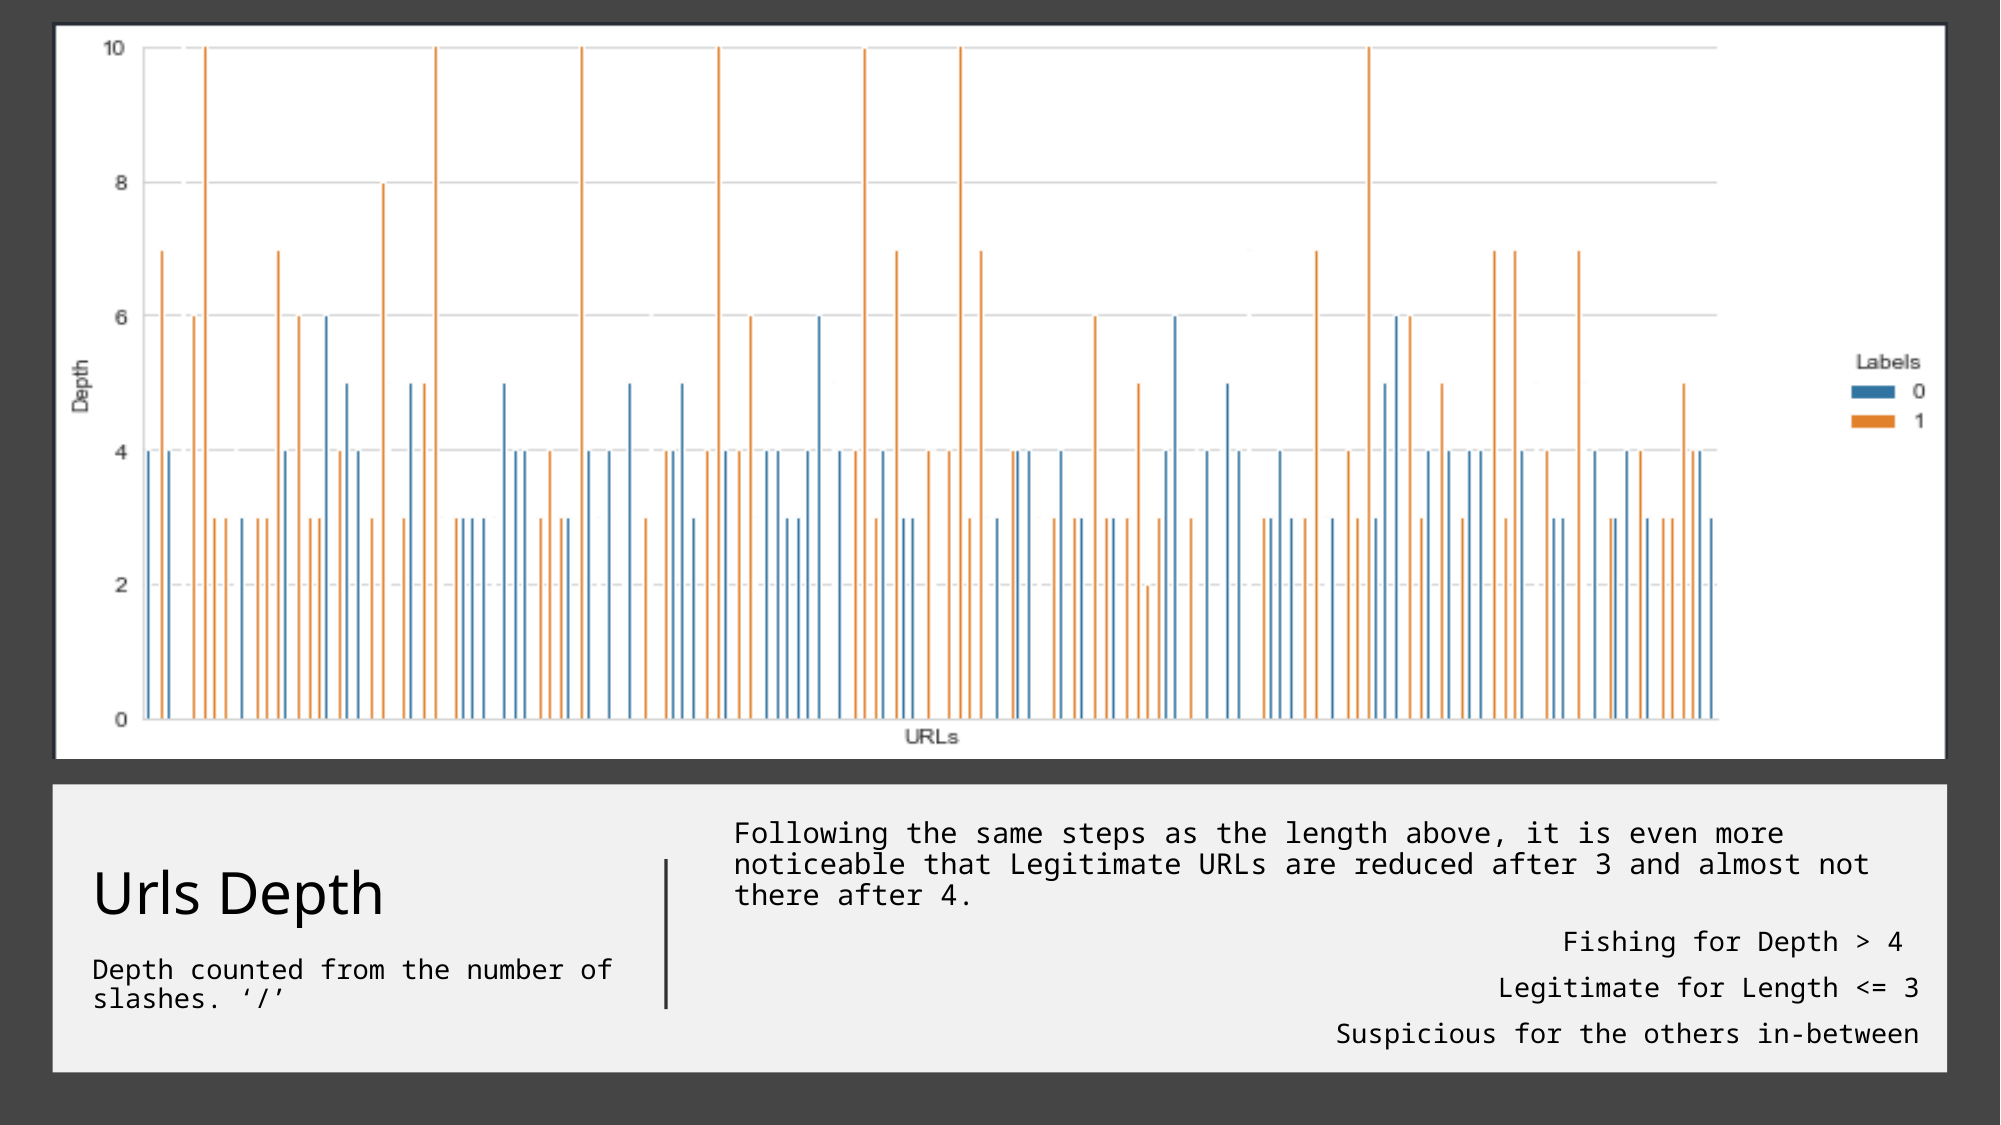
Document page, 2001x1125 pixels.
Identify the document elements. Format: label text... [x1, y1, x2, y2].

list Following the same steps as the length above, it is even more noticeable that Legitimate URLs are reduced after 3 and almost not there after 4. Fishing for Depth > 4 Legitimate for Length <= 3 Suspicious for the others in-between [718, 811, 1936, 1058]
text_box [52, 783, 1948, 1073]
title Urls Depth Depth counted from the number of slashes. ‘/’ [77, 821, 655, 1058]
text_box [0, 0, 2000, 1125]
picture [52, 22, 1948, 759]
